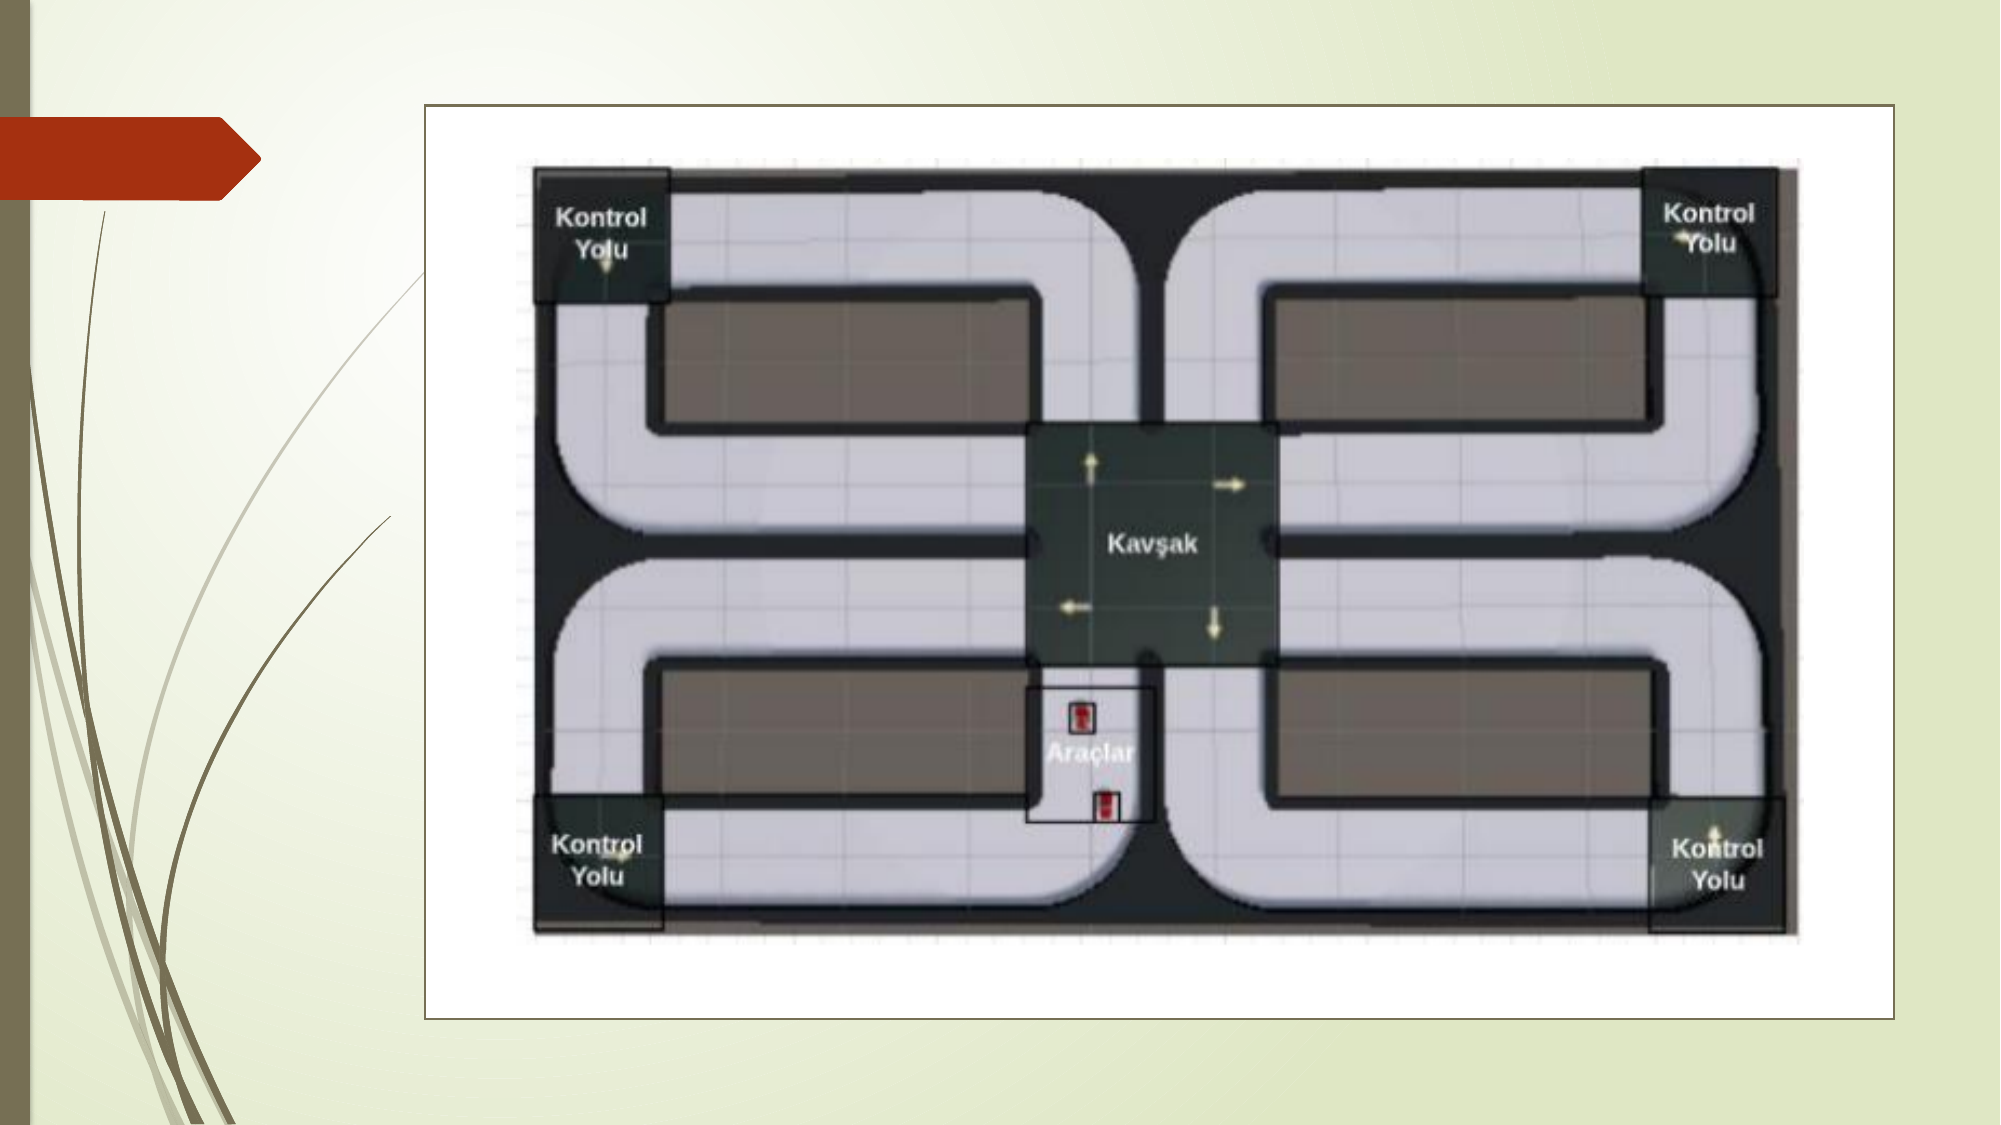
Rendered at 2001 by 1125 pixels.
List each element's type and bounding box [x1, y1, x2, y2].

text_box [4, 0, 392, 1125]
picture [515, 158, 1804, 967]
text_box [395, 37, 468, 1125]
text_box [472, 104, 1896, 1021]
